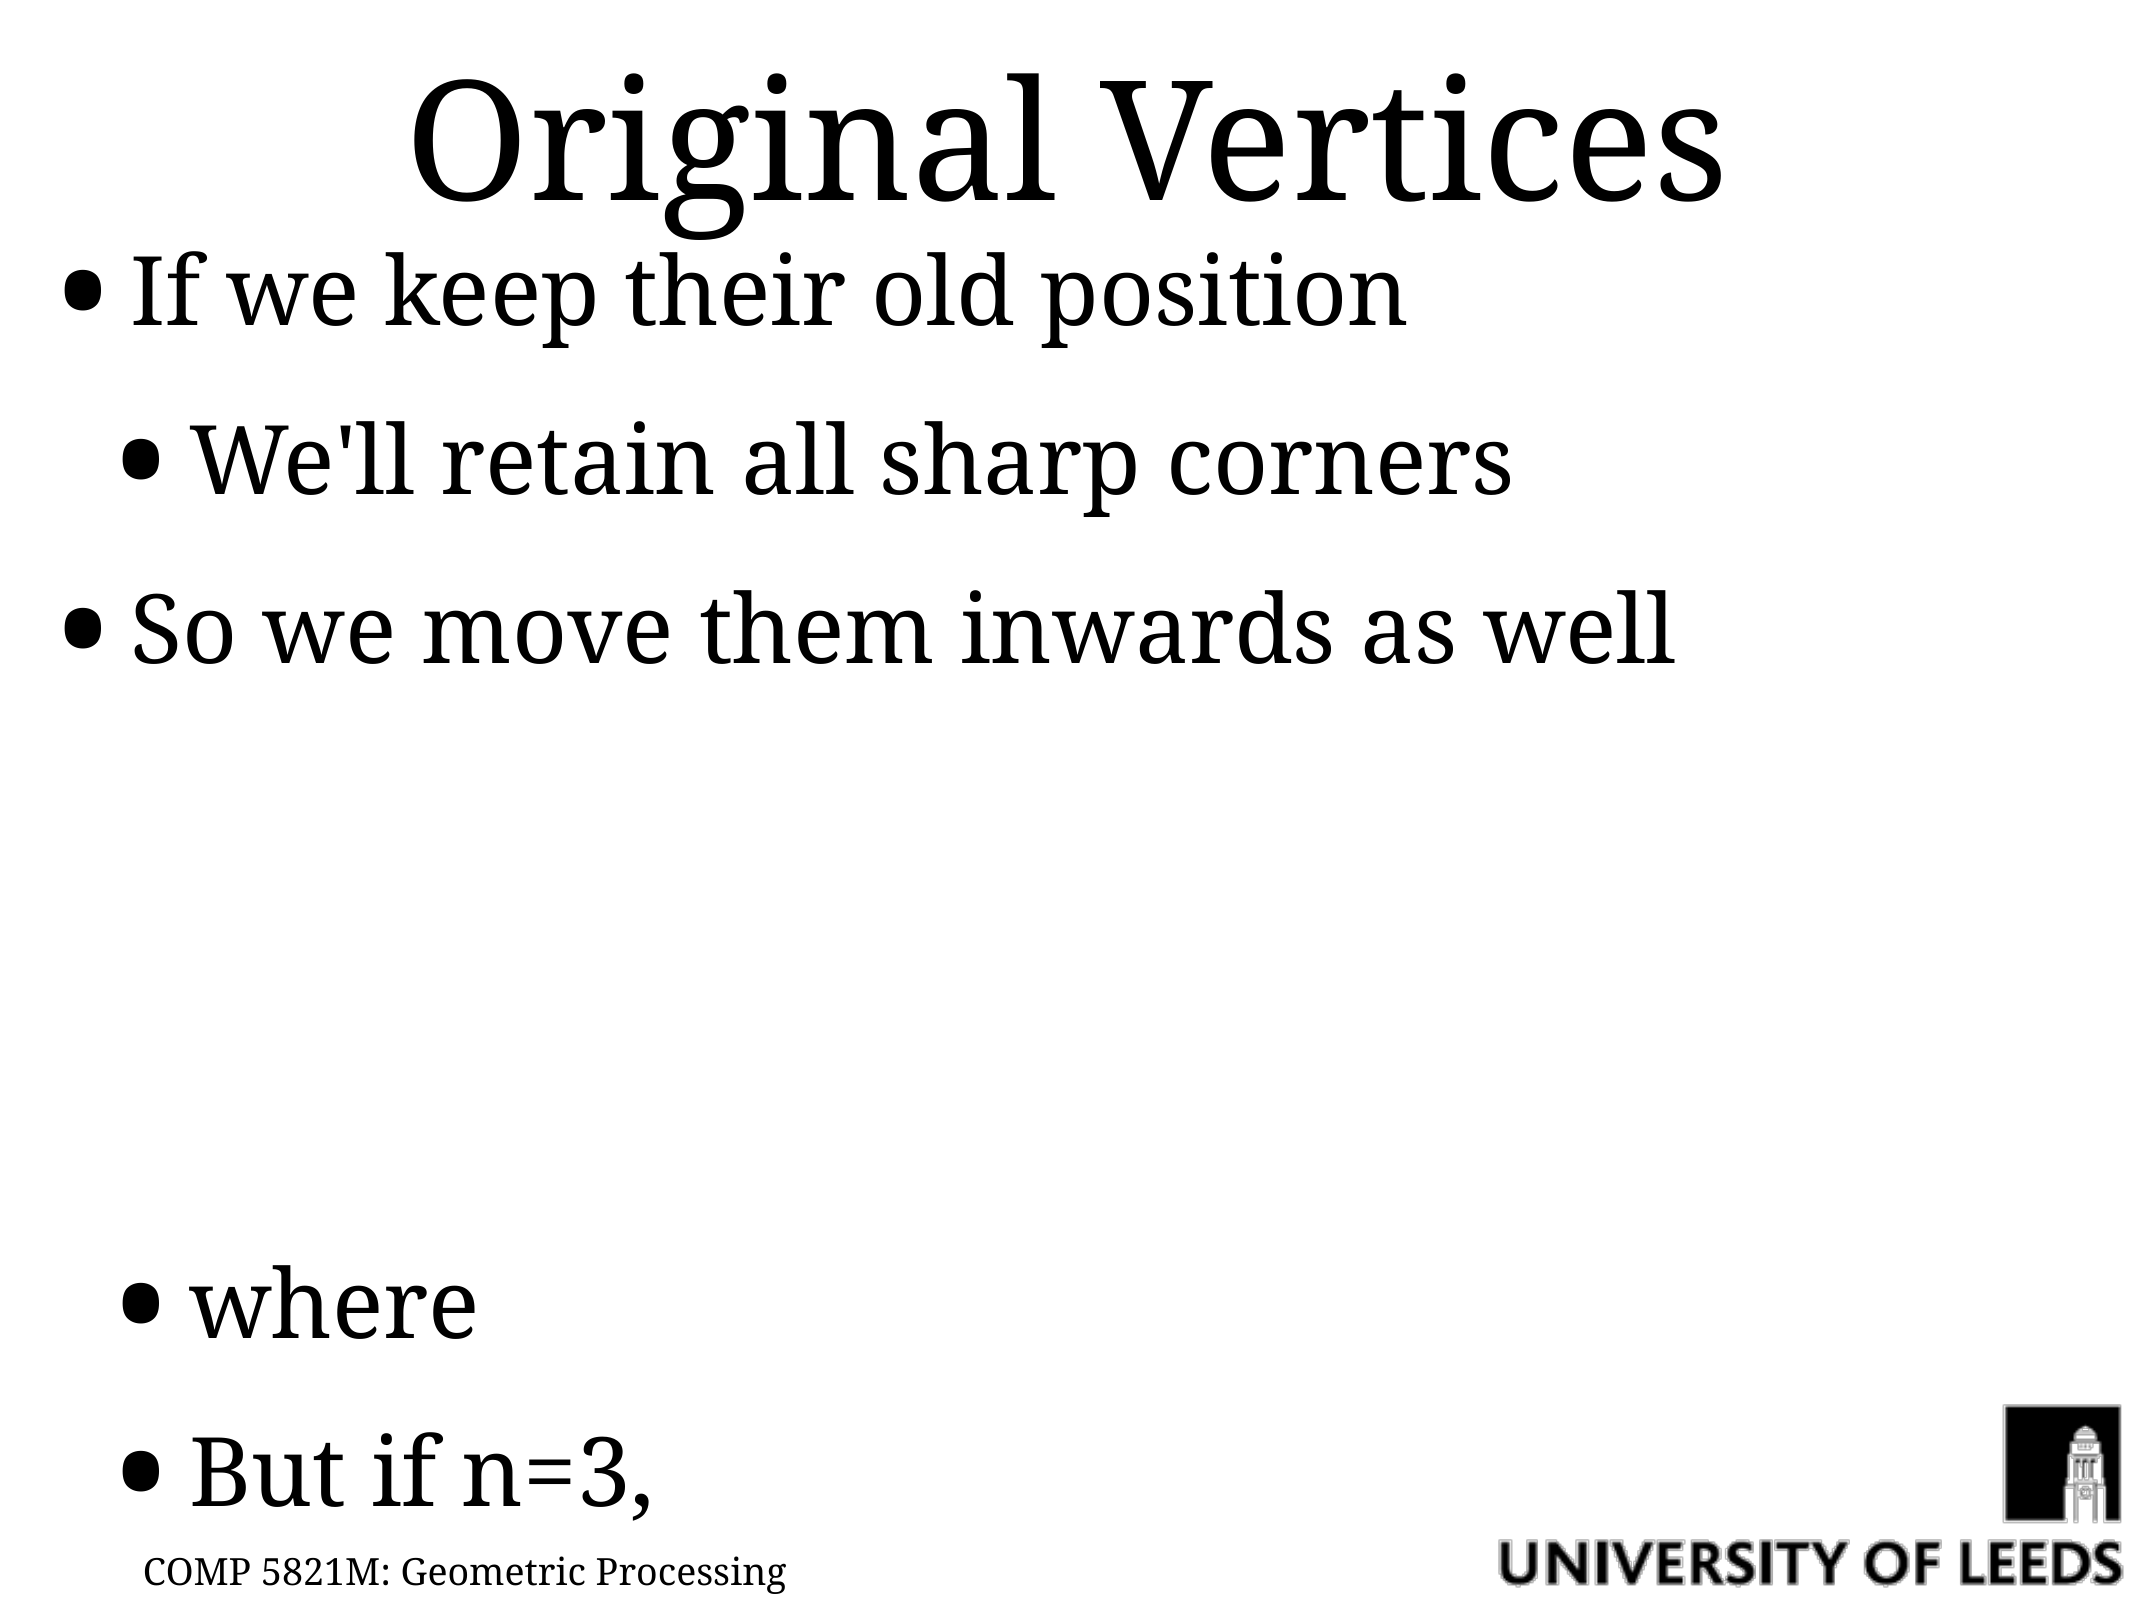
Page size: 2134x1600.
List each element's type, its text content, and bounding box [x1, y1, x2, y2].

picture [1491, 1339, 2132, 1600]
title Original Vertices [1, 7, 2134, 259]
